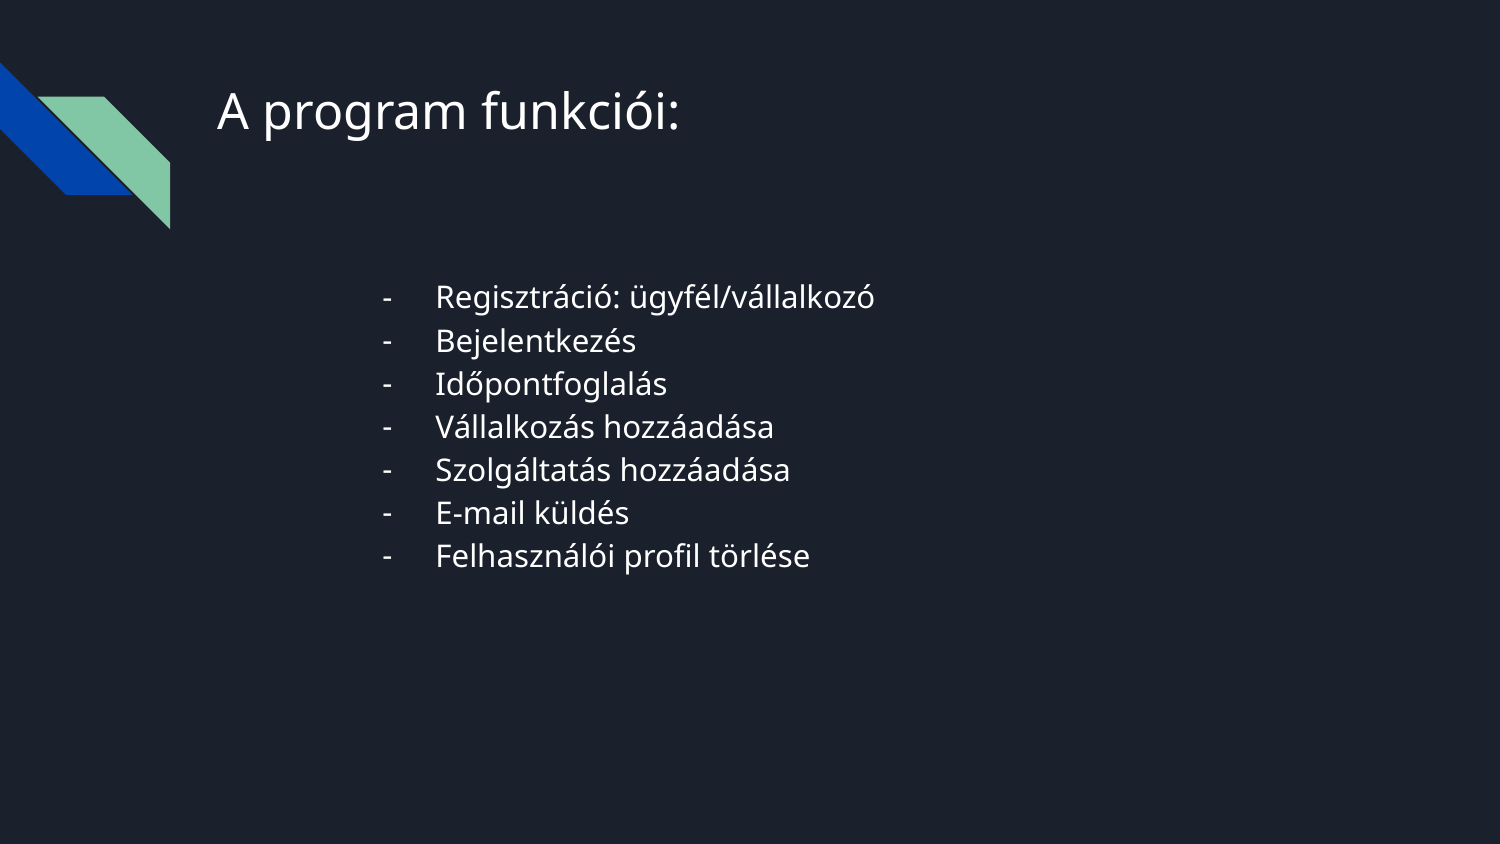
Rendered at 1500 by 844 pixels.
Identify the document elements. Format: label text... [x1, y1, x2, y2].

title A program funkciói: [202, 64, 1358, 215]
list Regisztráció: ügyfél/vállalkozó Bejelentkezés Időpontfoglalás Vállalkozás hozzáadása Szolgáltatás hozzáadása E-mail küldés Felhasználói profil törlése [345, 257, 1500, 735]
